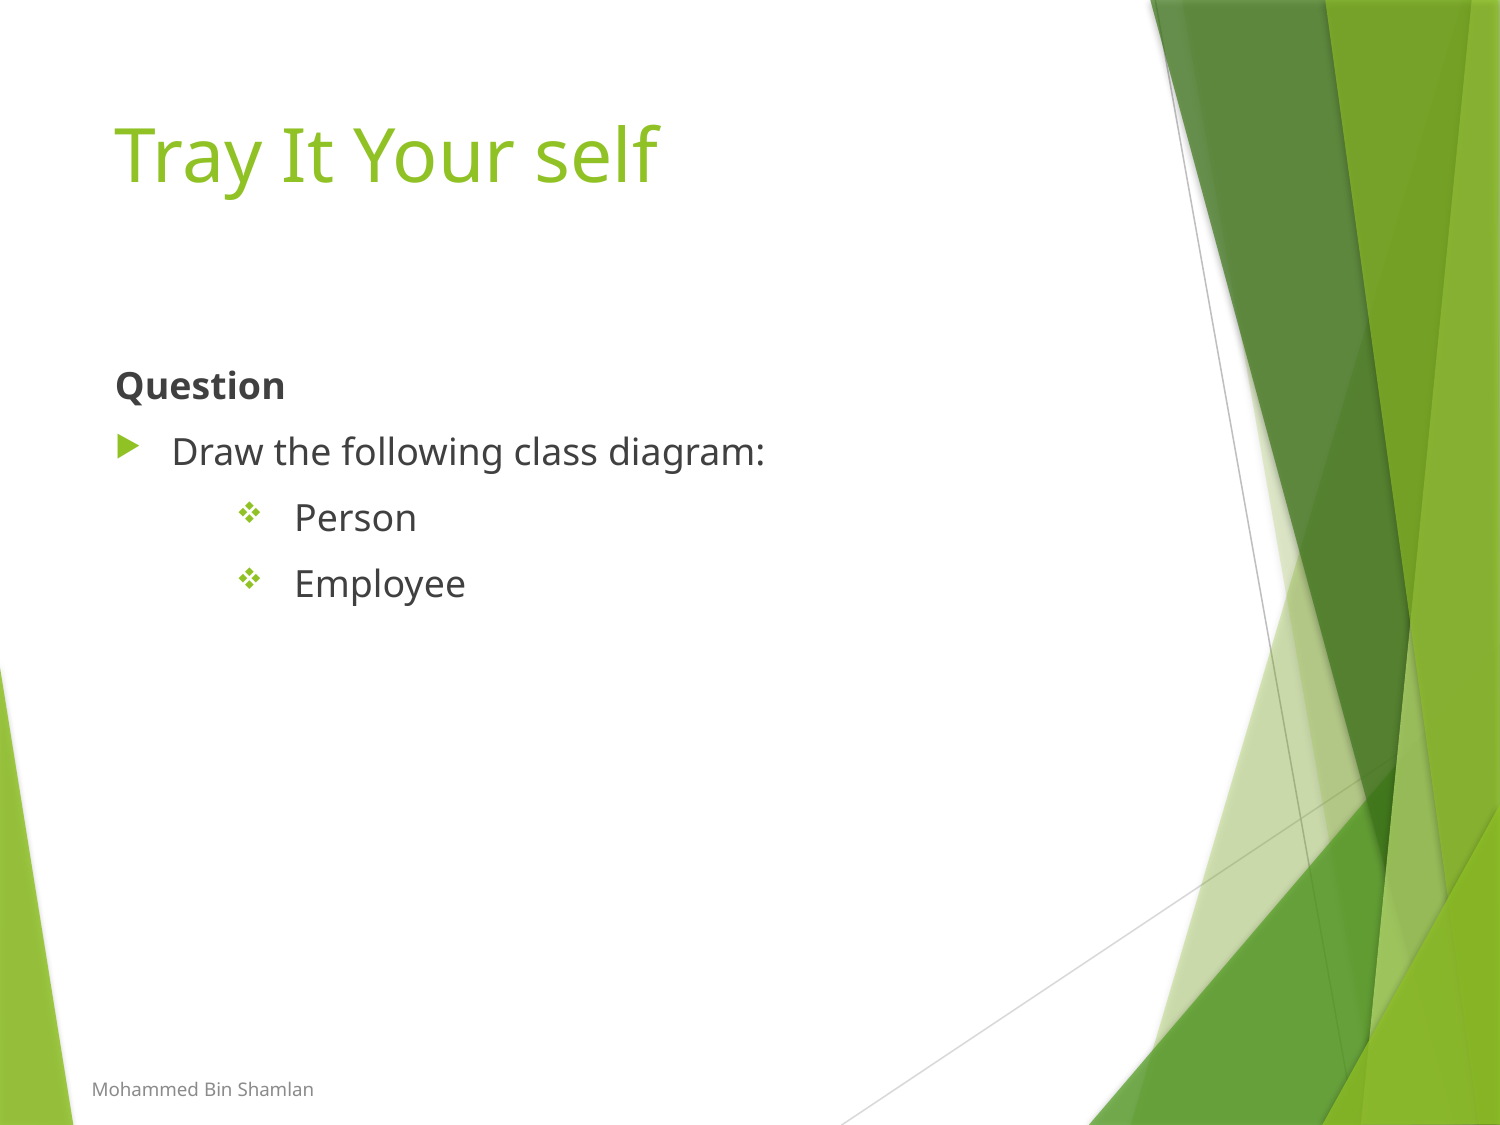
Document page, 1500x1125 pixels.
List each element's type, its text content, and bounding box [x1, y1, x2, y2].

title Tray It Your self [99, 99, 1142, 317]
footer Mohammed Bin Shamlan [76, 1059, 836, 1120]
list Question Draw the following class diagram: Person Employee [99, 354, 1142, 992]
